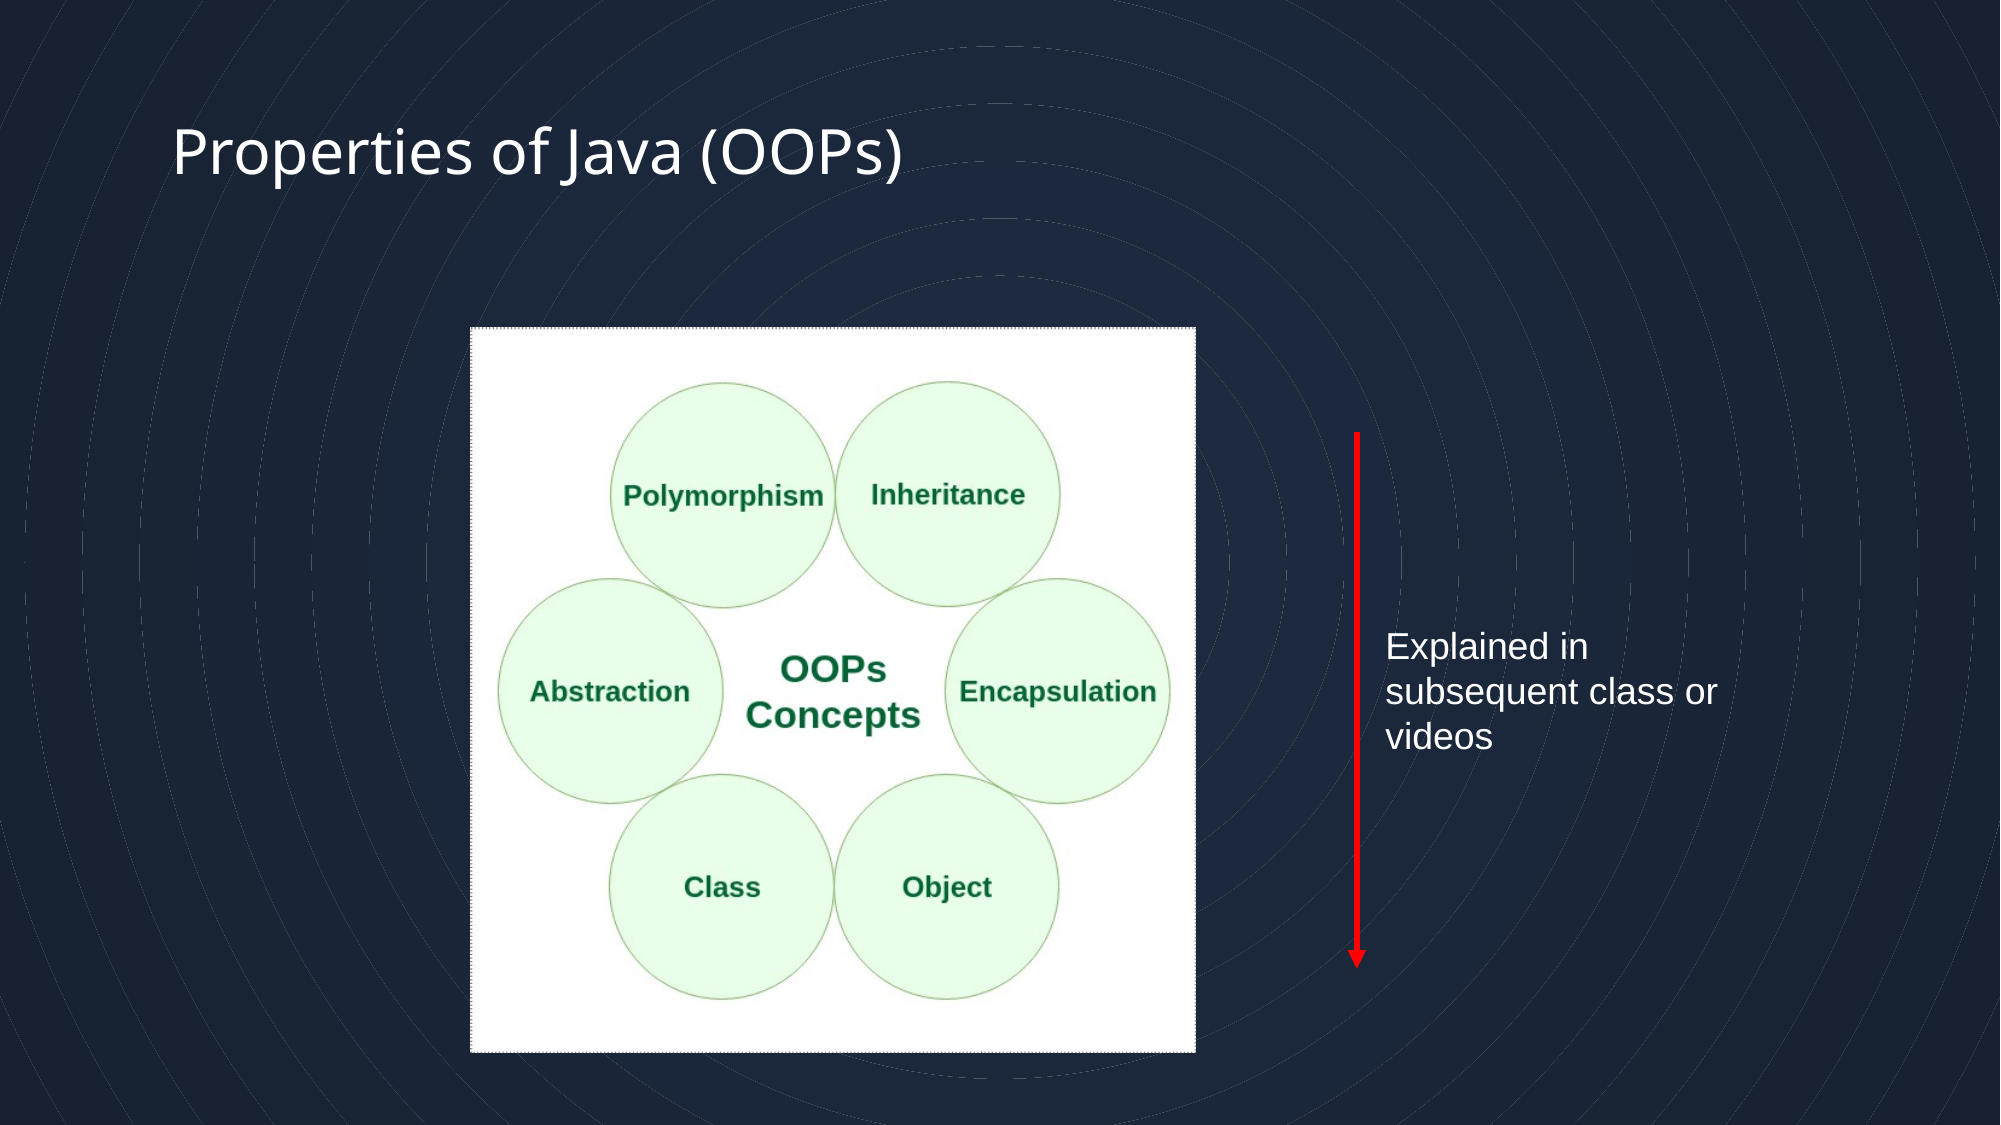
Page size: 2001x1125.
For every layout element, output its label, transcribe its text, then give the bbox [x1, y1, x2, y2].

title Properties of Java (OOPs) [156, 97, 1844, 223]
picture [470, 327, 1197, 1053]
text_box Explained in subsequent class or videos [1370, 614, 1798, 765]
